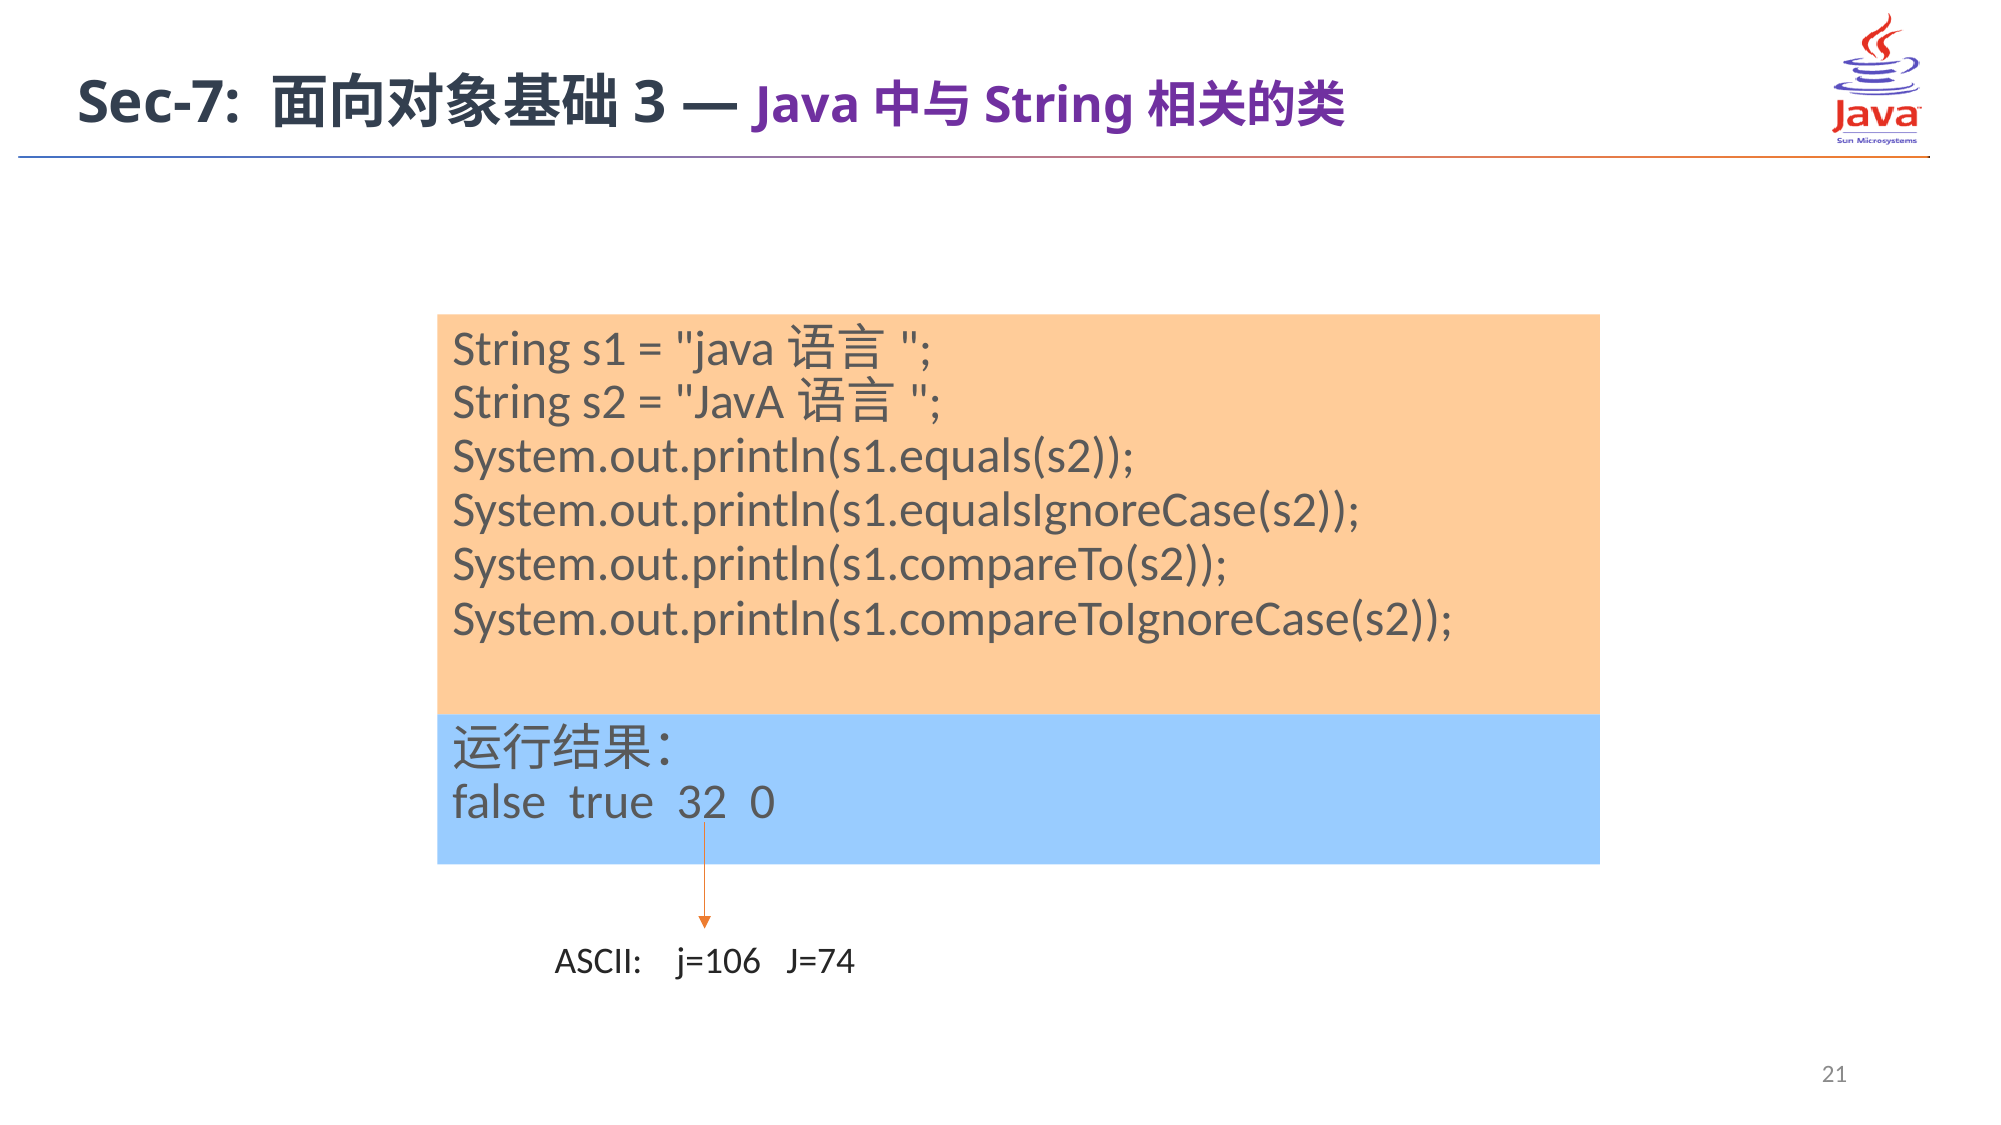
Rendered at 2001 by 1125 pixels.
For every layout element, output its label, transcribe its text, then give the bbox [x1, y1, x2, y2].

text_box 运行结果： false true 32 0 [437, 714, 1600, 865]
text_box Sec-7: 面向对象基础3 — Java中与String相关的类 [75, 62, 1674, 135]
slide_number 21 [1412, 1042, 1863, 1103]
picture [1825, 9, 1930, 149]
text_box ASCII: j=106 J=74 [539, 928, 1025, 989]
text_box String s1 = "java语言"; String s2 = "JavA语言"; System.out.println(s1.equals(s2)); System.out.println(s1.equalsIgnoreCase(s2)); System.out.println(s1.compareTo(s2)); System.out.println(s1.compareToIgnoreCase(s2)); [437, 314, 1600, 714]
